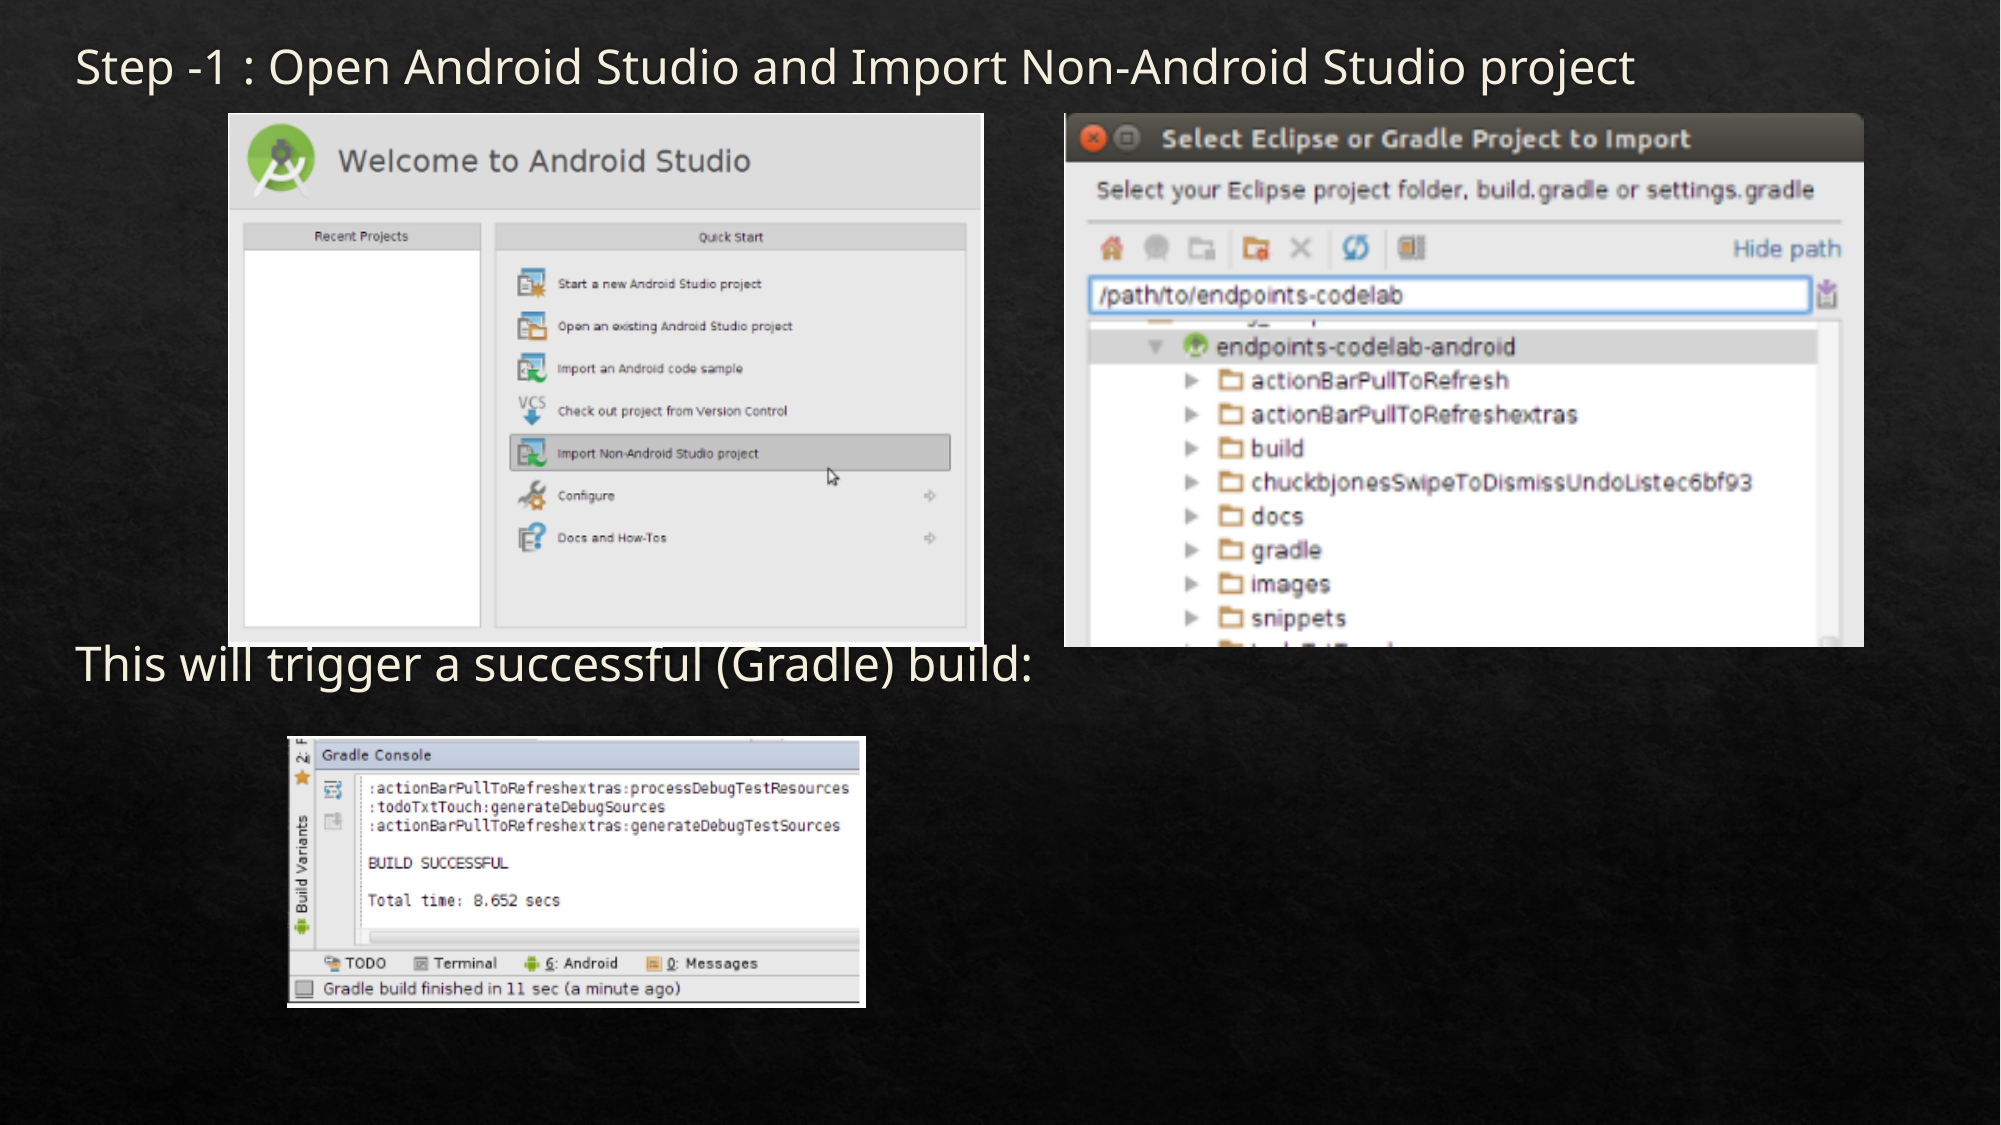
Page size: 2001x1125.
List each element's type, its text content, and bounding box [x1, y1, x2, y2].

picture [228, 113, 984, 647]
picture [287, 735, 867, 1009]
list Step -1 : Open Android Studio and Import Non-Android Studio project This will trigger a successful (Gradle) build: [53, 23, 1945, 1033]
picture [1063, 113, 1864, 647]
